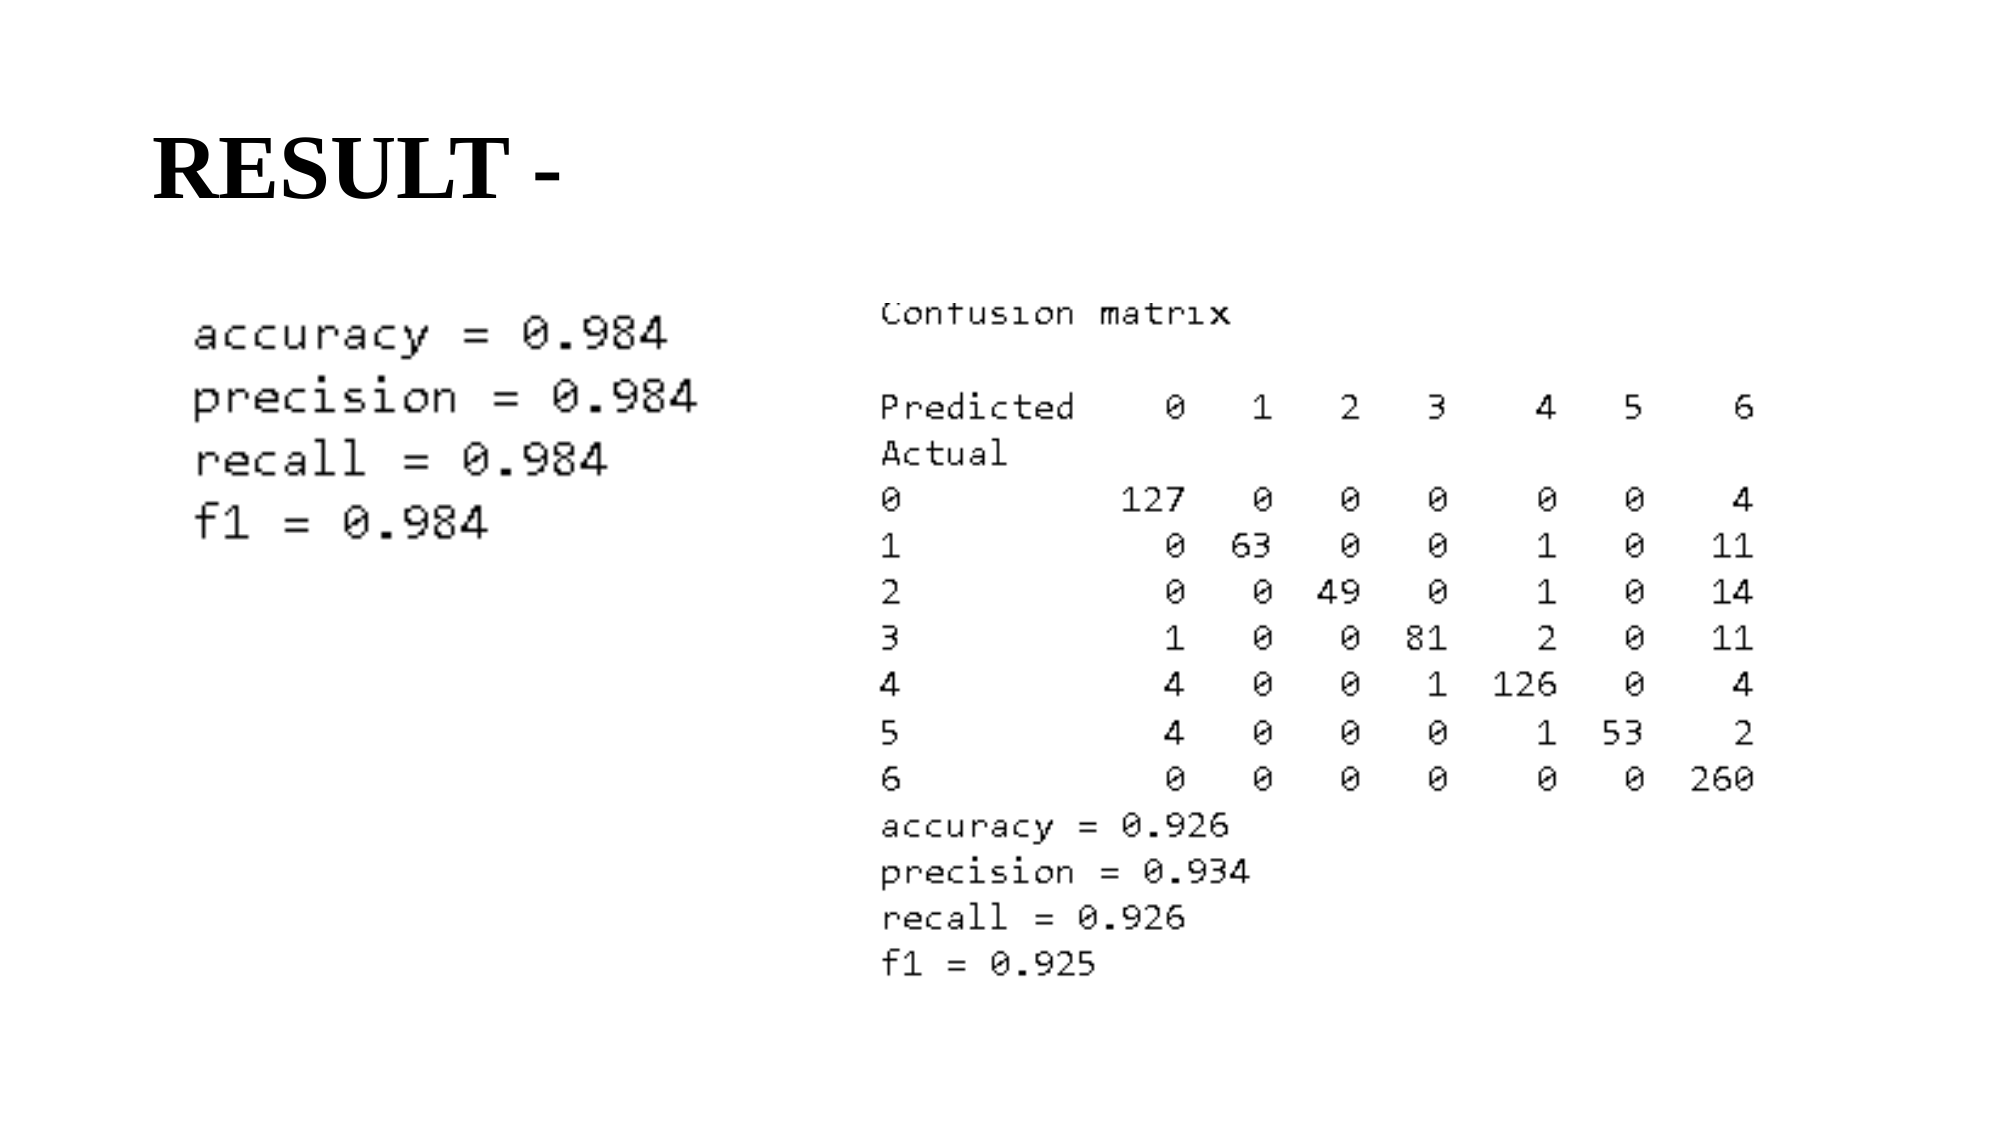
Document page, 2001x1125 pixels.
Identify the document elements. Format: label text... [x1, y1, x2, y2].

picture [859, 303, 1836, 981]
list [150, 277, 801, 563]
title RESULT - [137, 59, 1863, 278]
